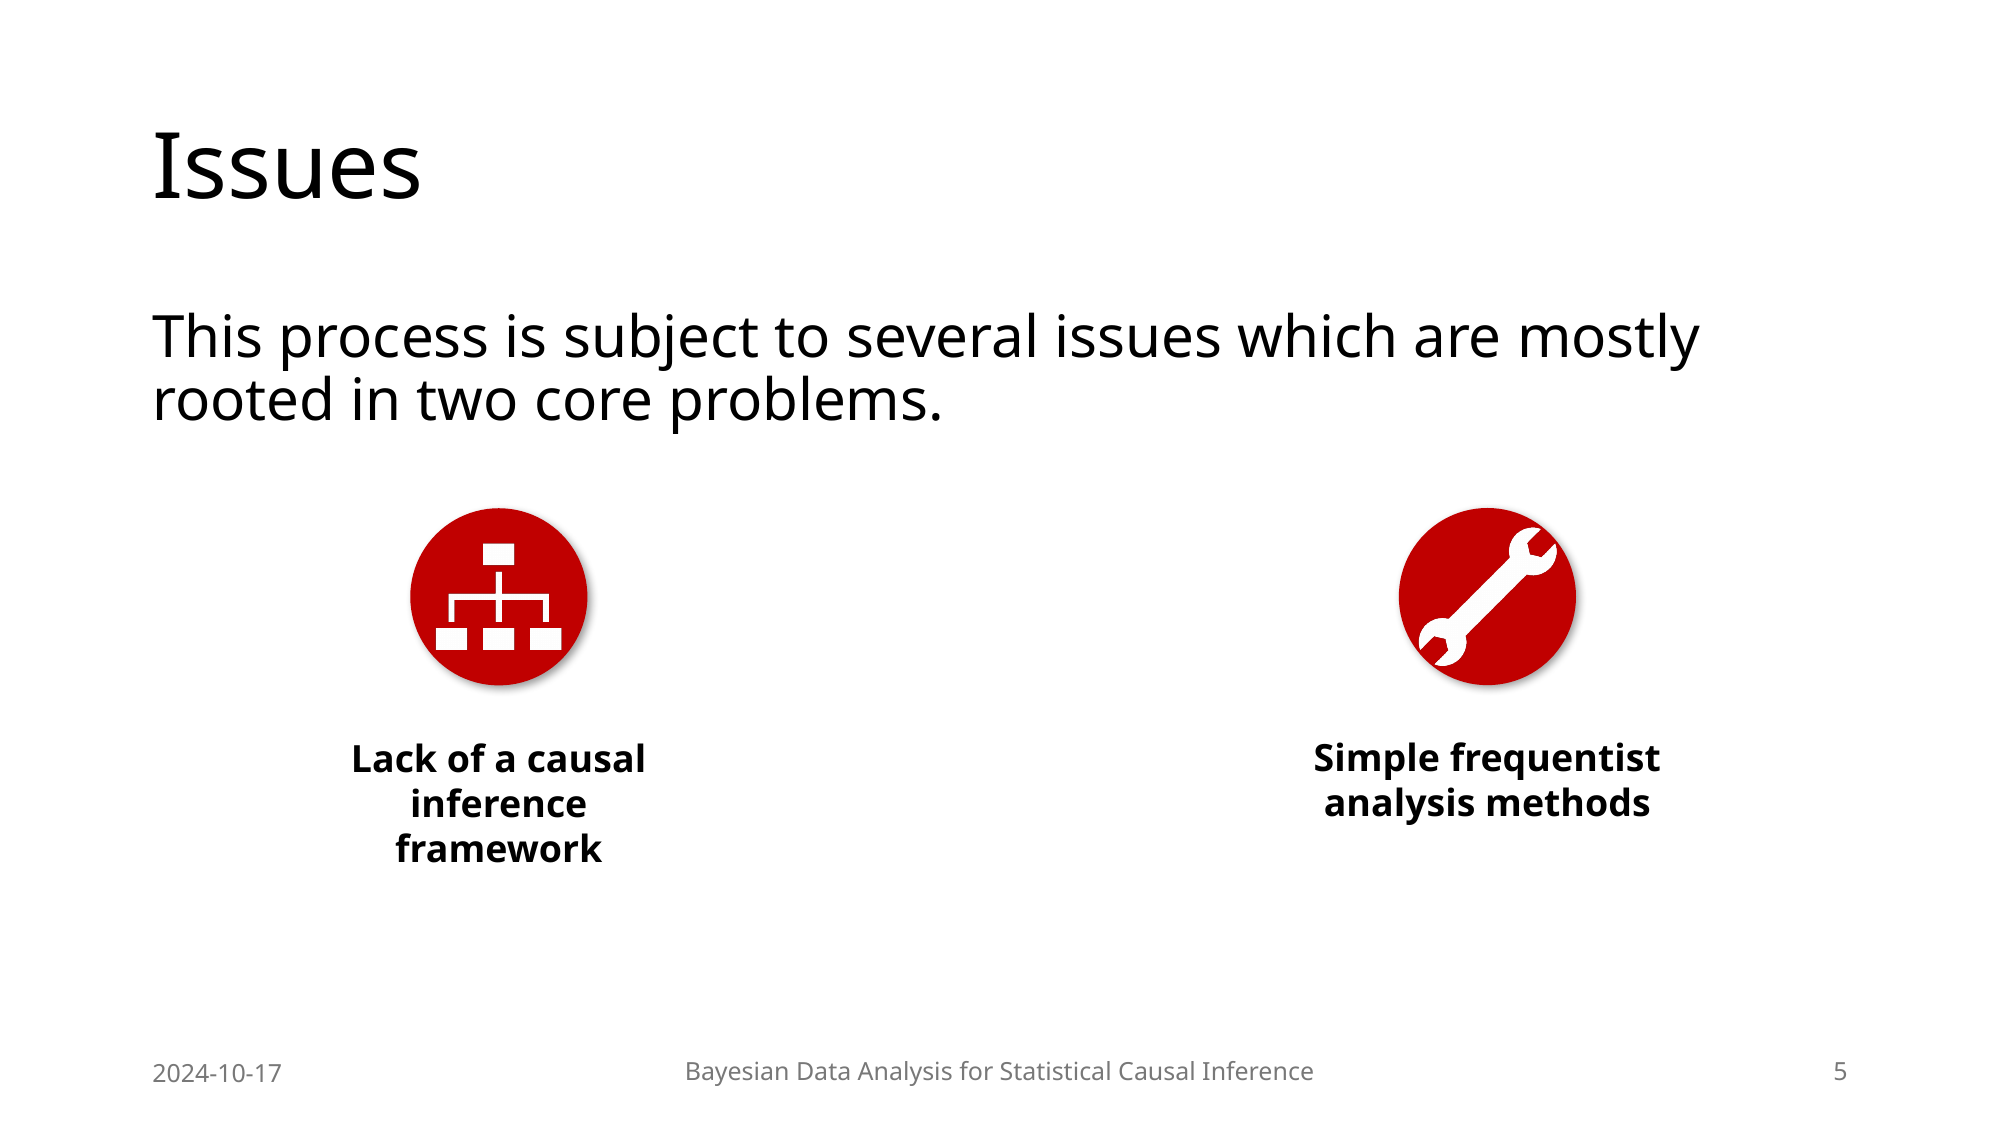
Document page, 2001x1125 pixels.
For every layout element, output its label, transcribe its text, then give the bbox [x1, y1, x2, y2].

slide_number 5 [1412, 1042, 1863, 1103]
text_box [294, 507, 703, 835]
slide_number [137, 1042, 588, 1103]
title Issues [137, 59, 1863, 278]
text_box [1283, 507, 1692, 834]
list This process is subject to several issues which are mostly rooted in two core problems. [137, 299, 1863, 467]
footer Bayesian Data Analysis for Statistical Causal Inference [662, 1042, 1338, 1103]
